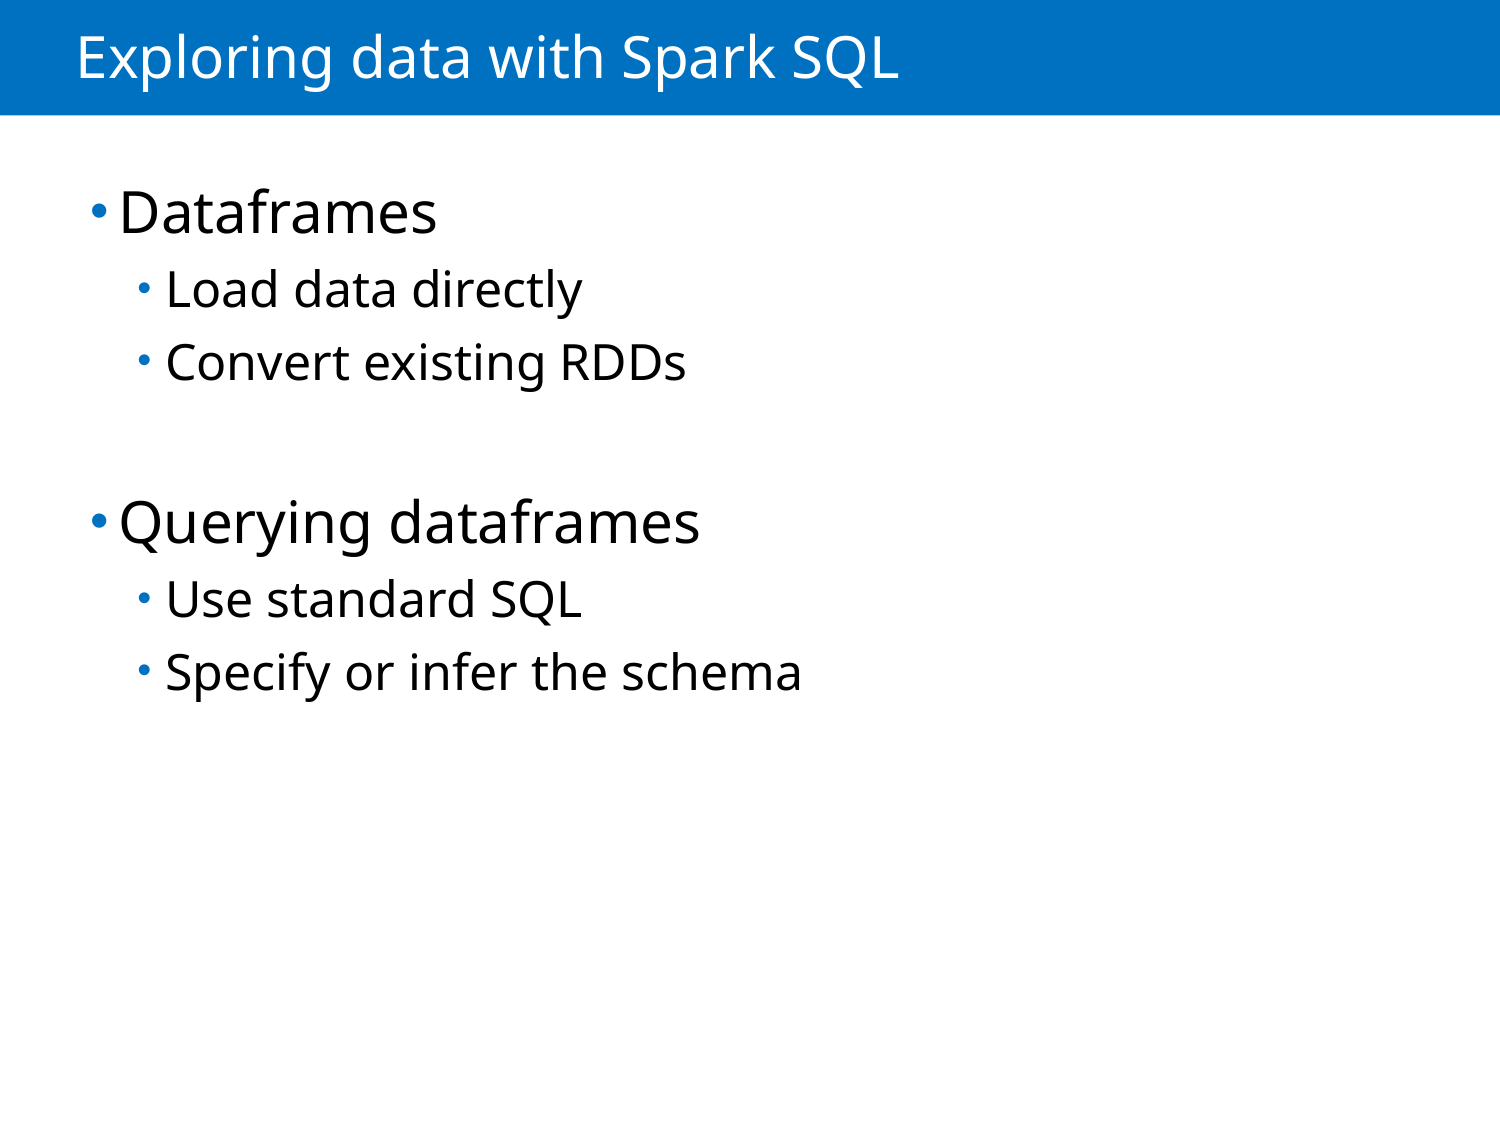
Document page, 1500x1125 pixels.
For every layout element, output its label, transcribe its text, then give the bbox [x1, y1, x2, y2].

text_box Dataframes Load data directly Convert existing RDDs Querying dataframes Use standard SQL Specify or infer the schema [75, 167, 1408, 1012]
title Exploring data with Spark SQL [75, 0, 1351, 122]
